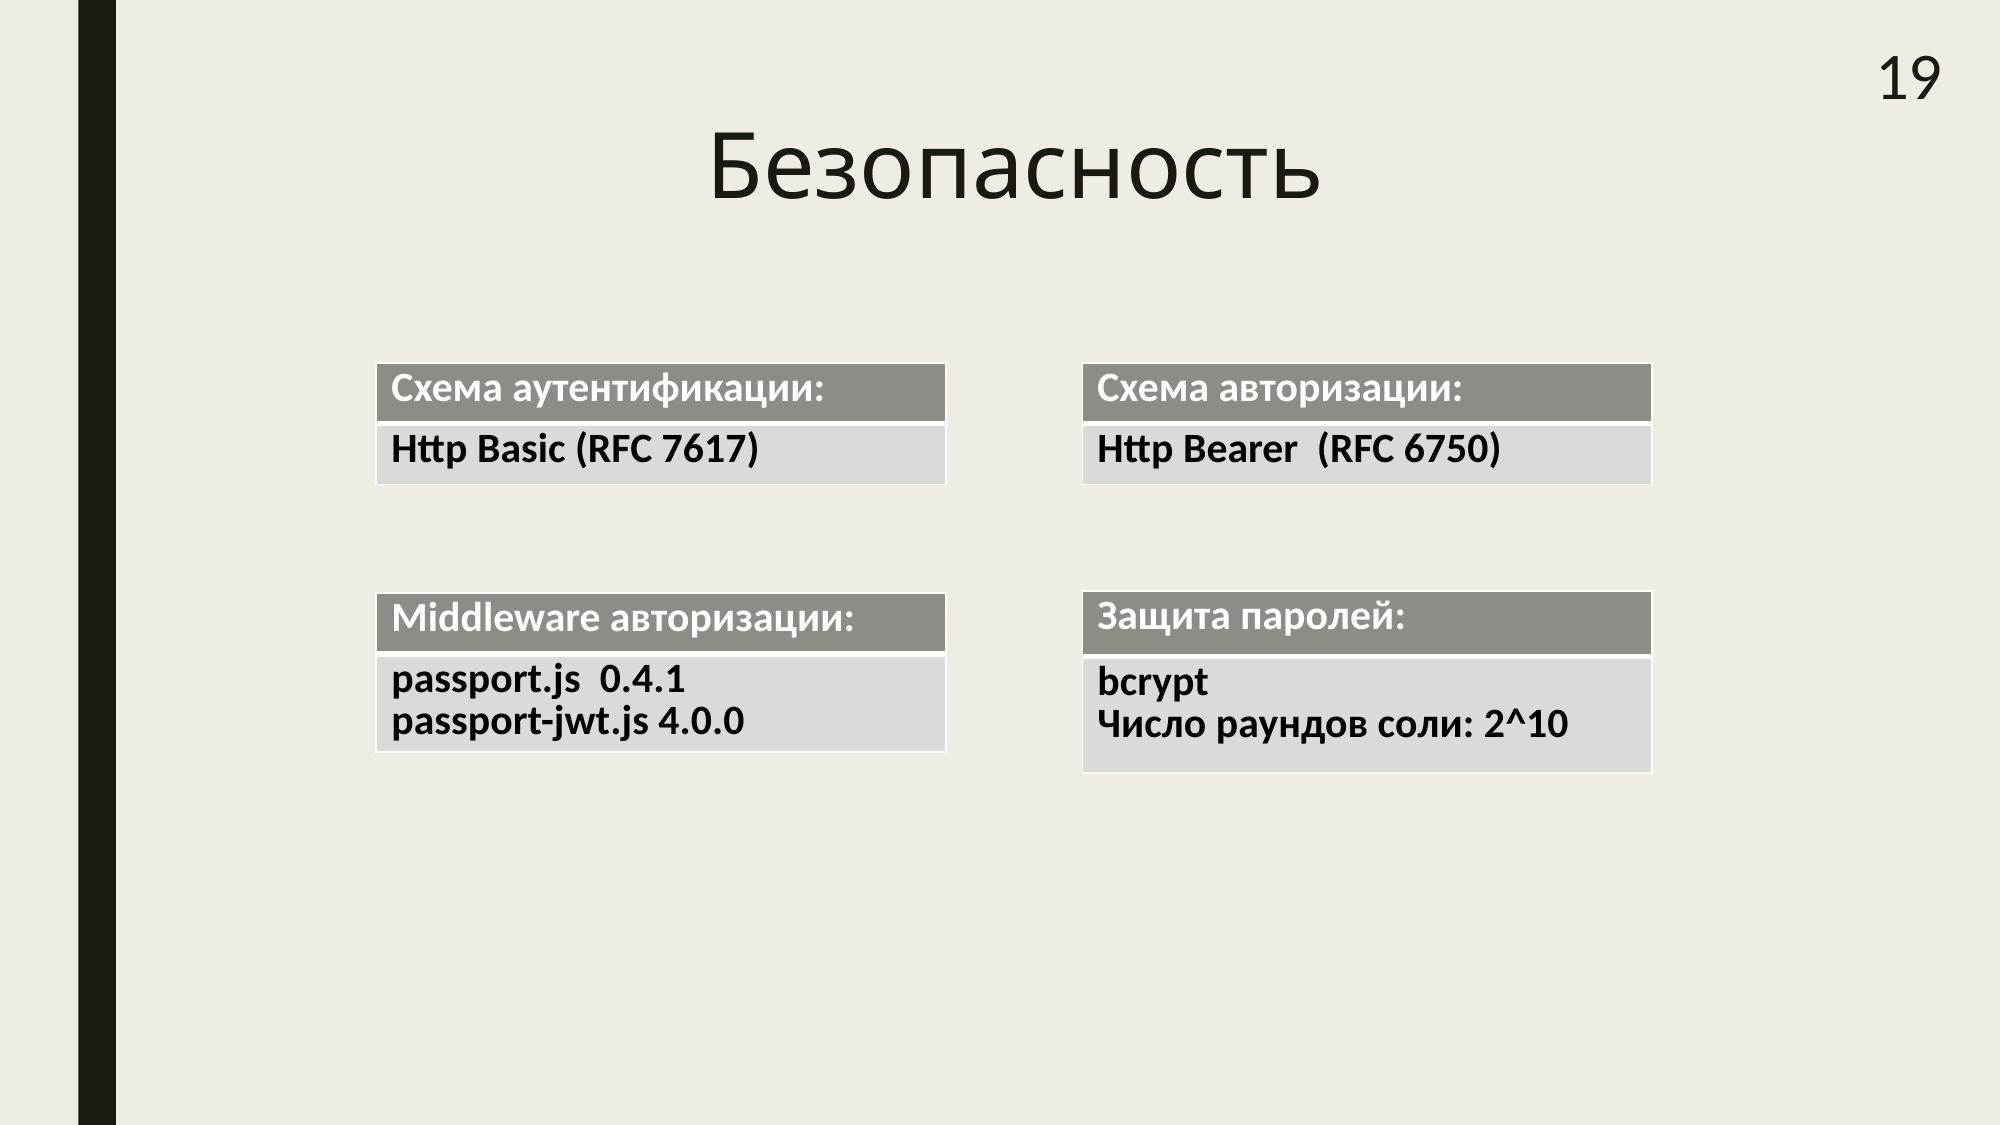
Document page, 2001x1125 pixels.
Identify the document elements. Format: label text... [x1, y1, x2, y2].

table_cell bcrypt Число раундов соли: 2^10 [1083, 659, 1651, 772]
table_cell Http Basic (RFC 7617) [377, 426, 945, 484]
table_header Middleware авторизации: [377, 594, 945, 651]
table_header Схема аутентификации: [377, 364, 945, 421]
table_header Схема авторизации: [1083, 364, 1651, 421]
slide_number 19 [1695, 39, 1958, 106]
table_cell Http Bearer (RFC 6750) [1083, 426, 1651, 484]
table_cell passport.js 0.4.1 passport-jwt.js 4.0.0 [377, 657, 945, 751]
title Безопасность [228, 112, 1804, 357]
table_header Защита паролей: [1083, 592, 1651, 654]
list [347, 286, 1684, 1049]
